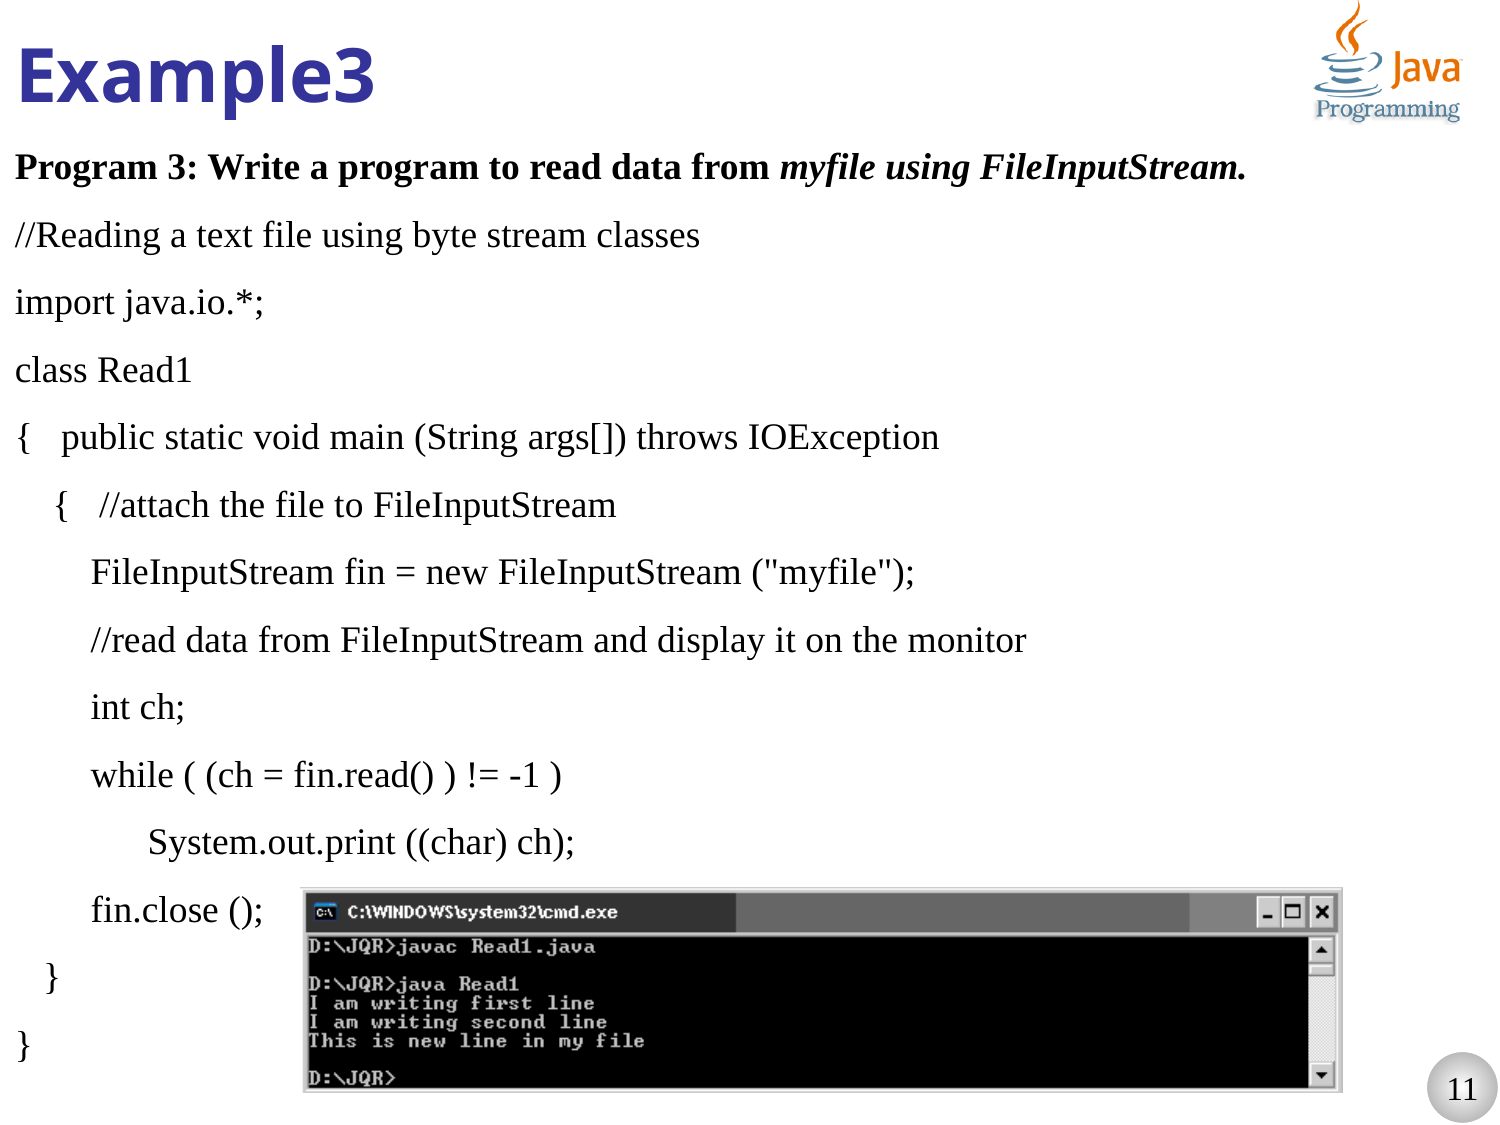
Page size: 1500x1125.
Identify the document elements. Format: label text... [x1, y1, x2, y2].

text_box Program 3: Write a program to read data from myfile using FileInputStream. //Reading a text file using byte stream classes import java.io.*; class Read1 { public static void main (String args[]) throws IOException { //attach the file to FileInputStream FileInputStream fin = new FileInputStream ("myfile"); //read data from FileInputStream and display it on the monitor int ch; while ( (ch = fin.read() ) != -1 ) System.out.print ((char) ch); fin.close (); } } [0, 112, 1350, 1073]
picture [1329, 0, 1463, 125]
title Example3 [0, 0, 1329, 112]
picture [299, 887, 1343, 1093]
